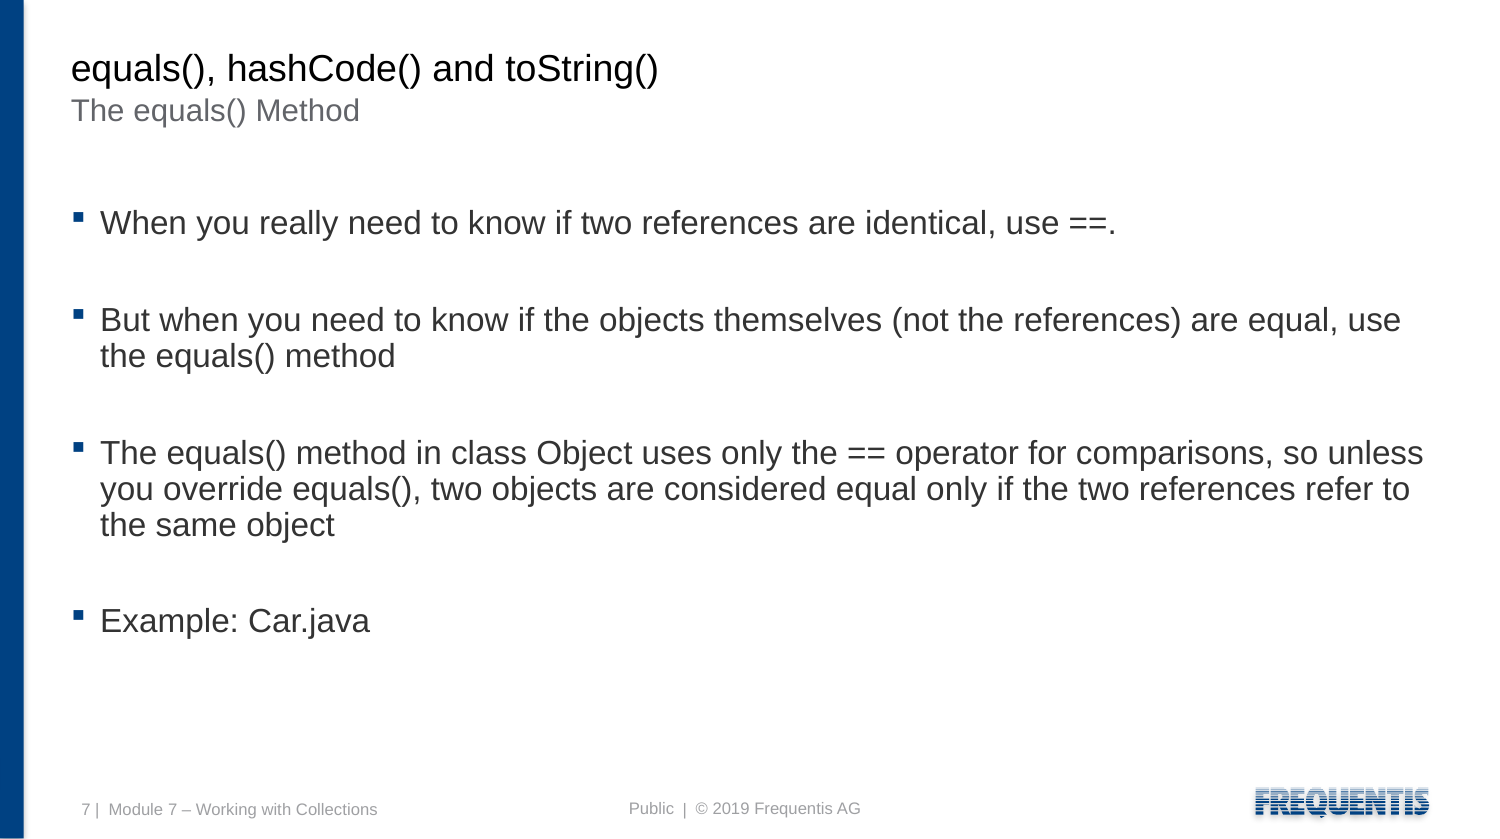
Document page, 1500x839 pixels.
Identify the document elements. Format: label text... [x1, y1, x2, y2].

title equals(), hashCode() and toString() [70, 44, 1430, 92]
list When you really need to know if two references are identical, use ==. But when you need to know if the objects themselves (not the references) are equal, use the equals() method The equals() method in class Object uses only the == operator for comparisons, so unless you override equals(), two objects are considered equal only if the two references refer to the same object Example: Car.java [70, 153, 1430, 757]
list The equals() Method [70, 94, 1430, 142]
